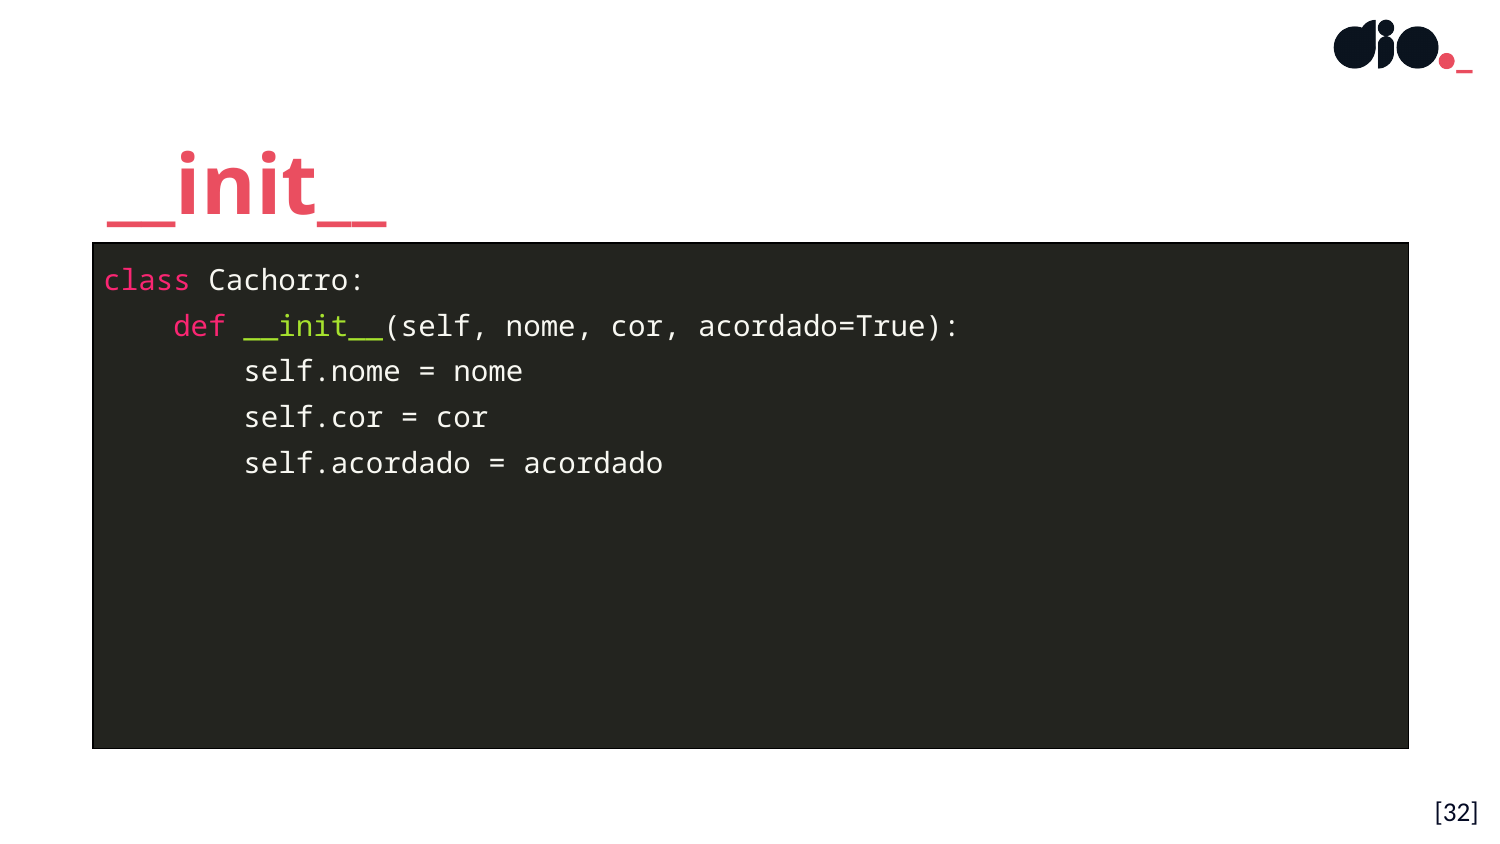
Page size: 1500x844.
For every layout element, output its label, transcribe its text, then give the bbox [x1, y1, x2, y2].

table_header class Cachorro: def __init__(self, nome, cor, acordado=True): self.nome = nome self.cor = cor self.acordado = acordado [94, 244, 1408, 748]
picture [1333, 19, 1473, 74]
slide_number [32] [1403, 779, 1494, 844]
text_box __init__ [92, 104, 1408, 242]
